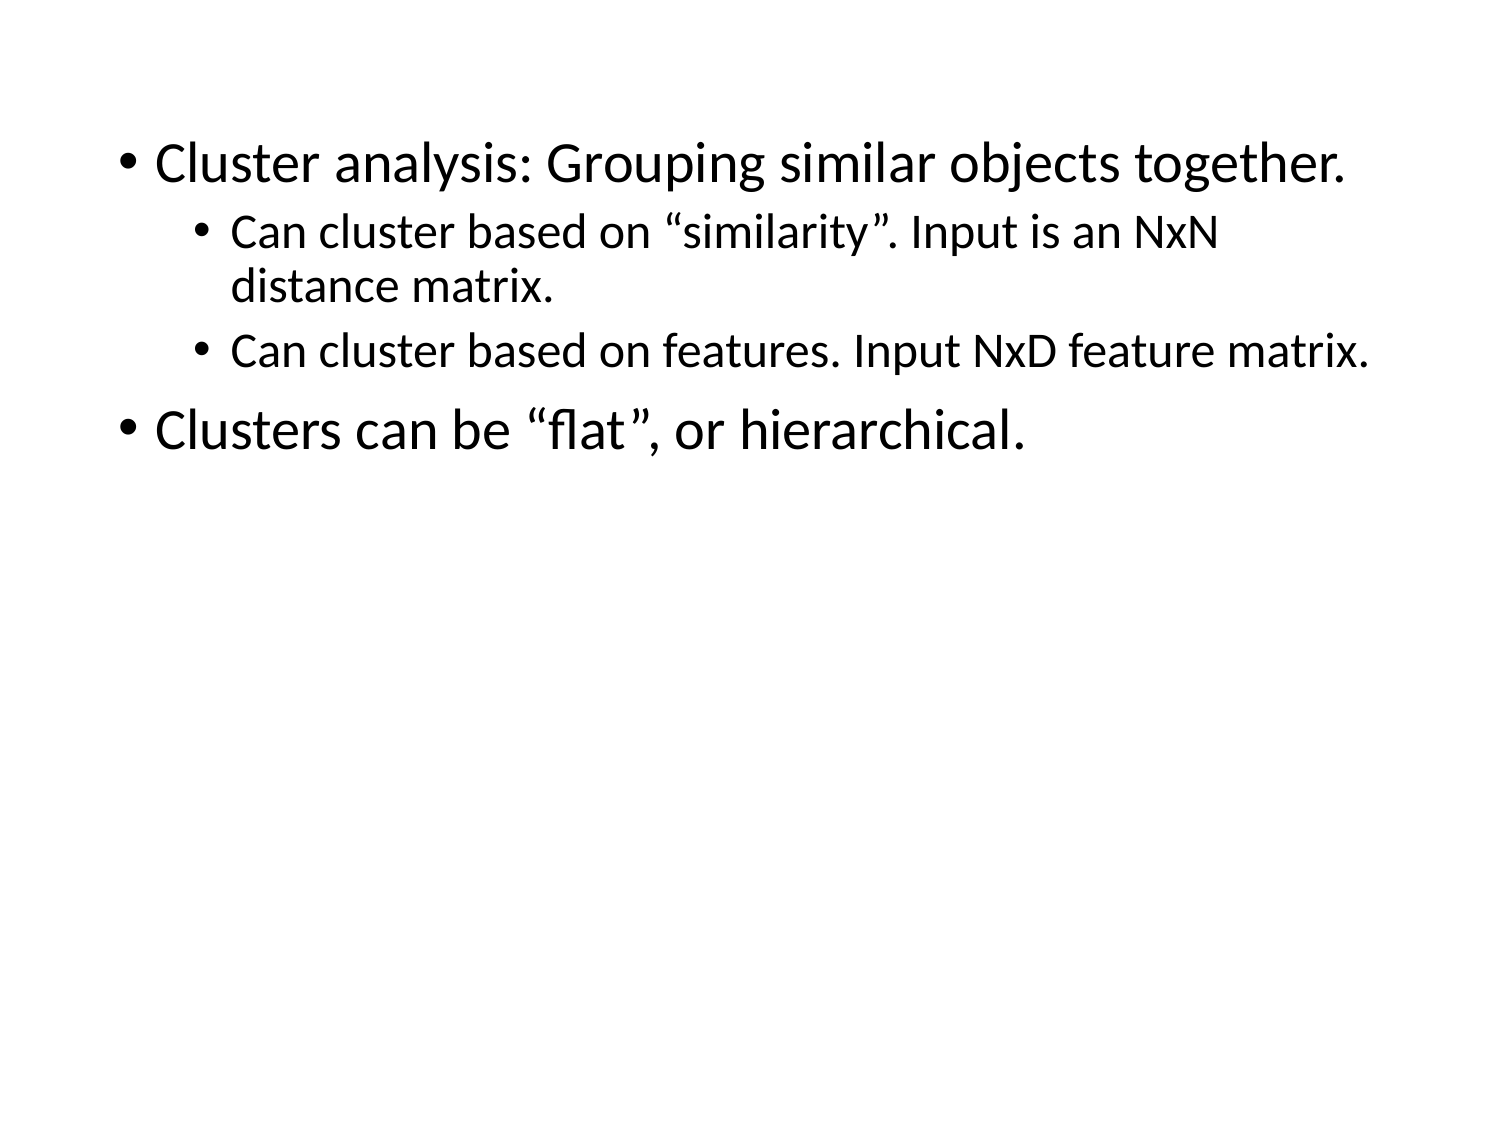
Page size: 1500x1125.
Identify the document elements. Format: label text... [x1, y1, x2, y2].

list Cluster analysis: Grouping similar objects together. Can cluster based on “similarity”. Input is an NxN distance matrix. Can cluster based on features. Input NxD feature matrix. Clusters can be “flat”, or hierarchical. [103, 124, 1397, 1014]
